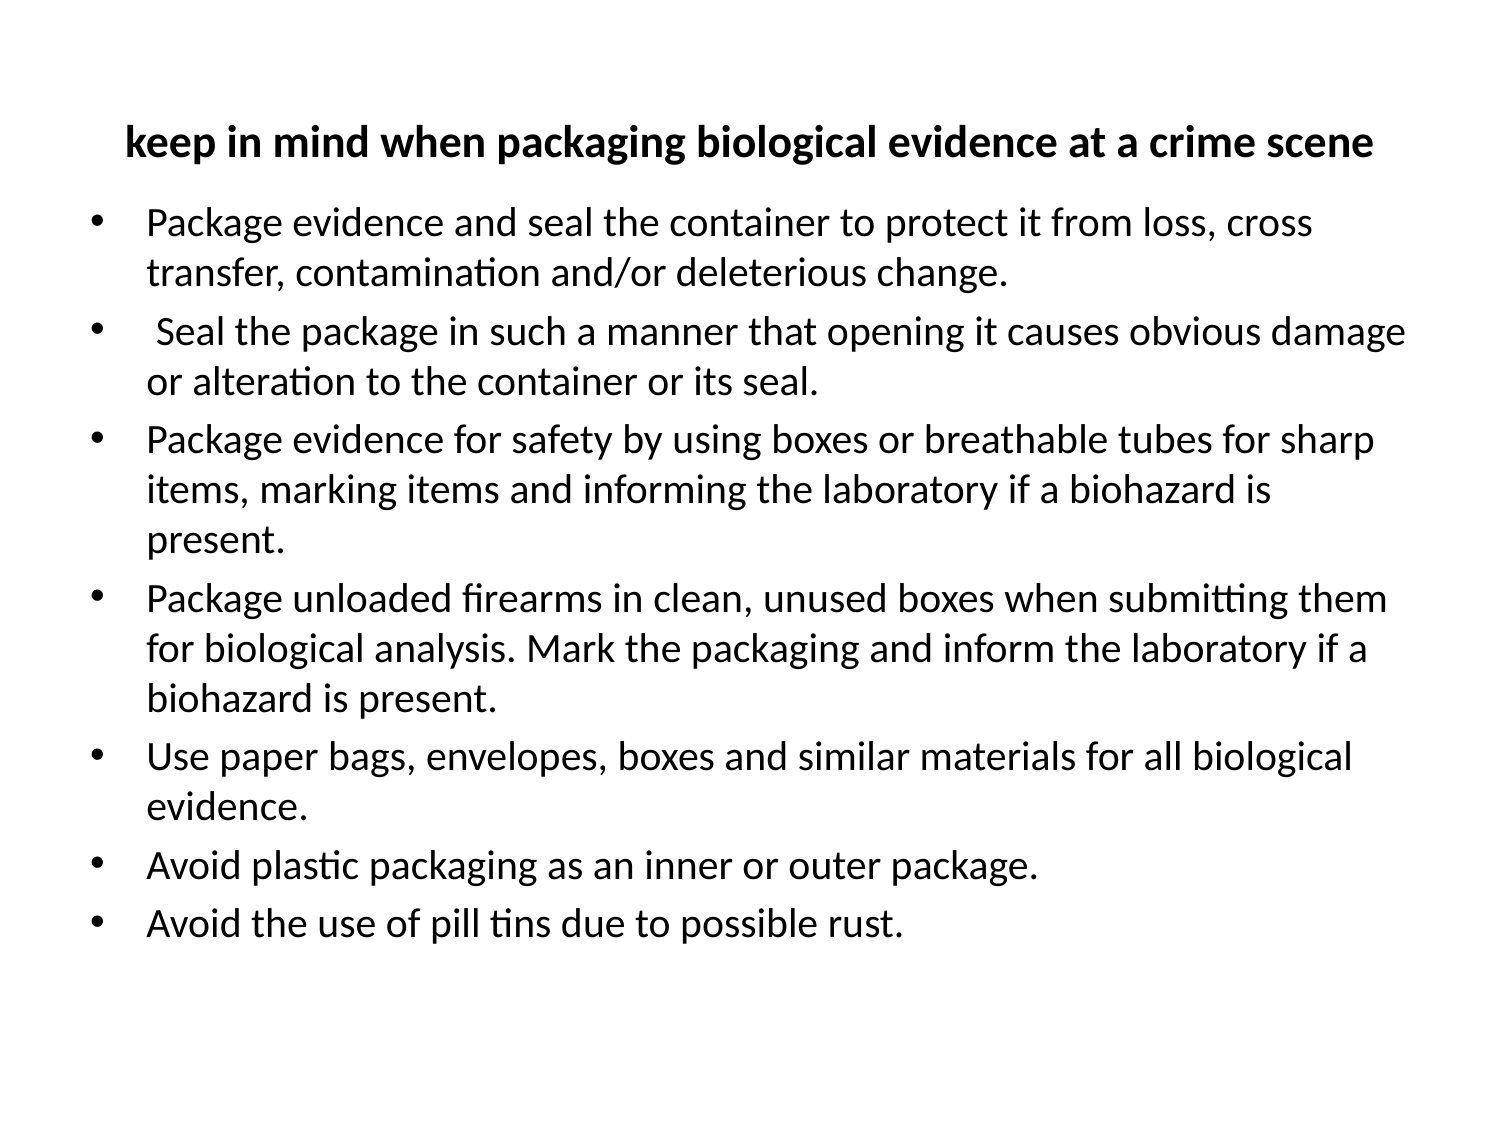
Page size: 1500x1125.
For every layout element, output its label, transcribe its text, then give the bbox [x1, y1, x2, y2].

list Package evidence and seal the container to protect it from loss, cross transfer, contamination and/or deleterious change. Seal the package in such a manner that opening it causes obvious damage or alteration to the container or its seal. Package evidence for safety by using boxes or breathable tubes for sharp items, marking items and informing the laboratory if a biohazard is present. Package unloaded firearms in clean, unused boxes when submitting them for biological analysis. Mark the packaging and inform the laboratory if a biohazard is present. Use paper bags, envelopes, boxes and similar materials for all biological evidence. Avoid plastic packaging as an inner or outer package. Avoid the use of pill tins due to possible rust. [75, 187, 1425, 1043]
title keep in mind when packaging biological evidence at a crime scene [75, 45, 1425, 187]
